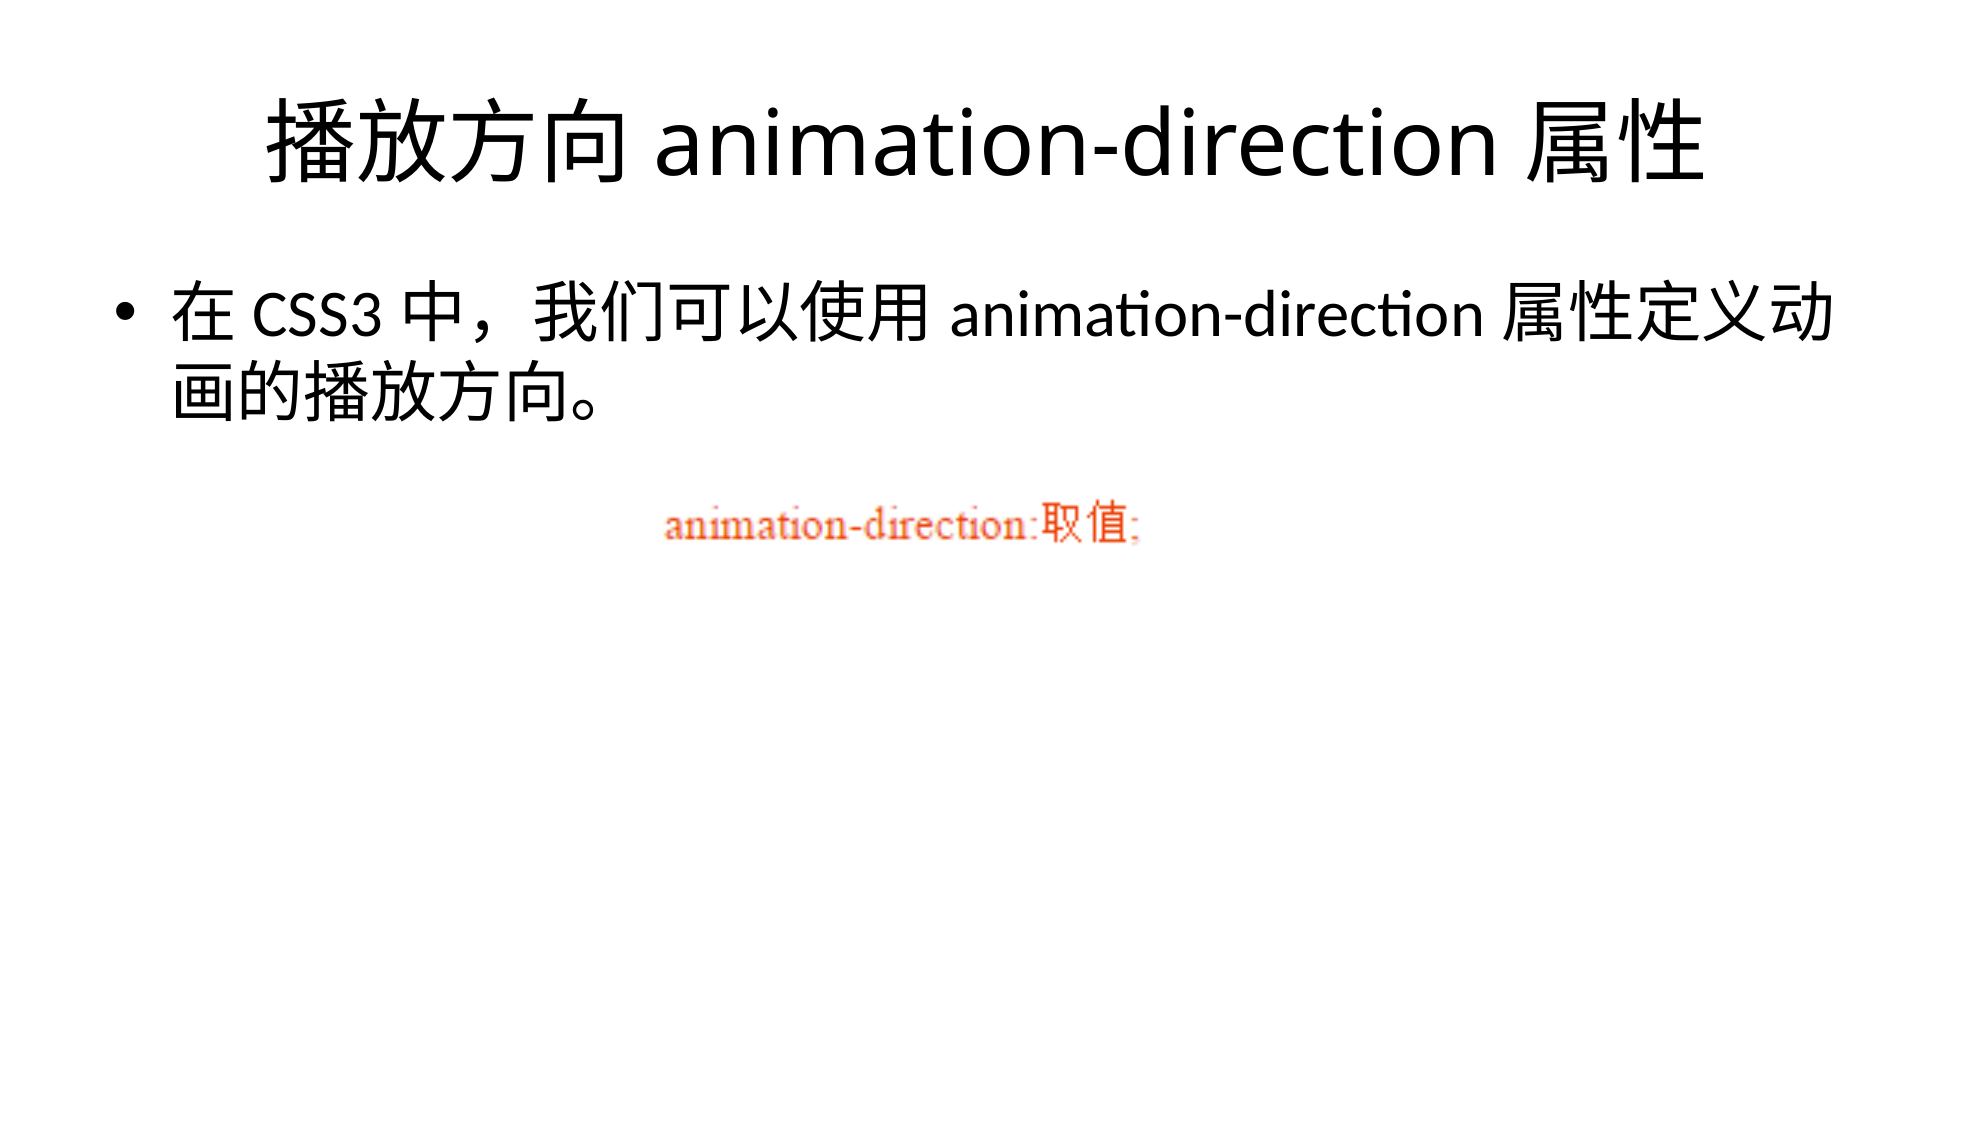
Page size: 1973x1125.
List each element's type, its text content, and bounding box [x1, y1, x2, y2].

title 播放方向animation-direction属性 [98, 45, 1874, 233]
picture [438, 433, 1502, 613]
list 在CSS3中，我们可以使用animation-direction属性定义动画的播放方向。 [98, 262, 1874, 1005]
